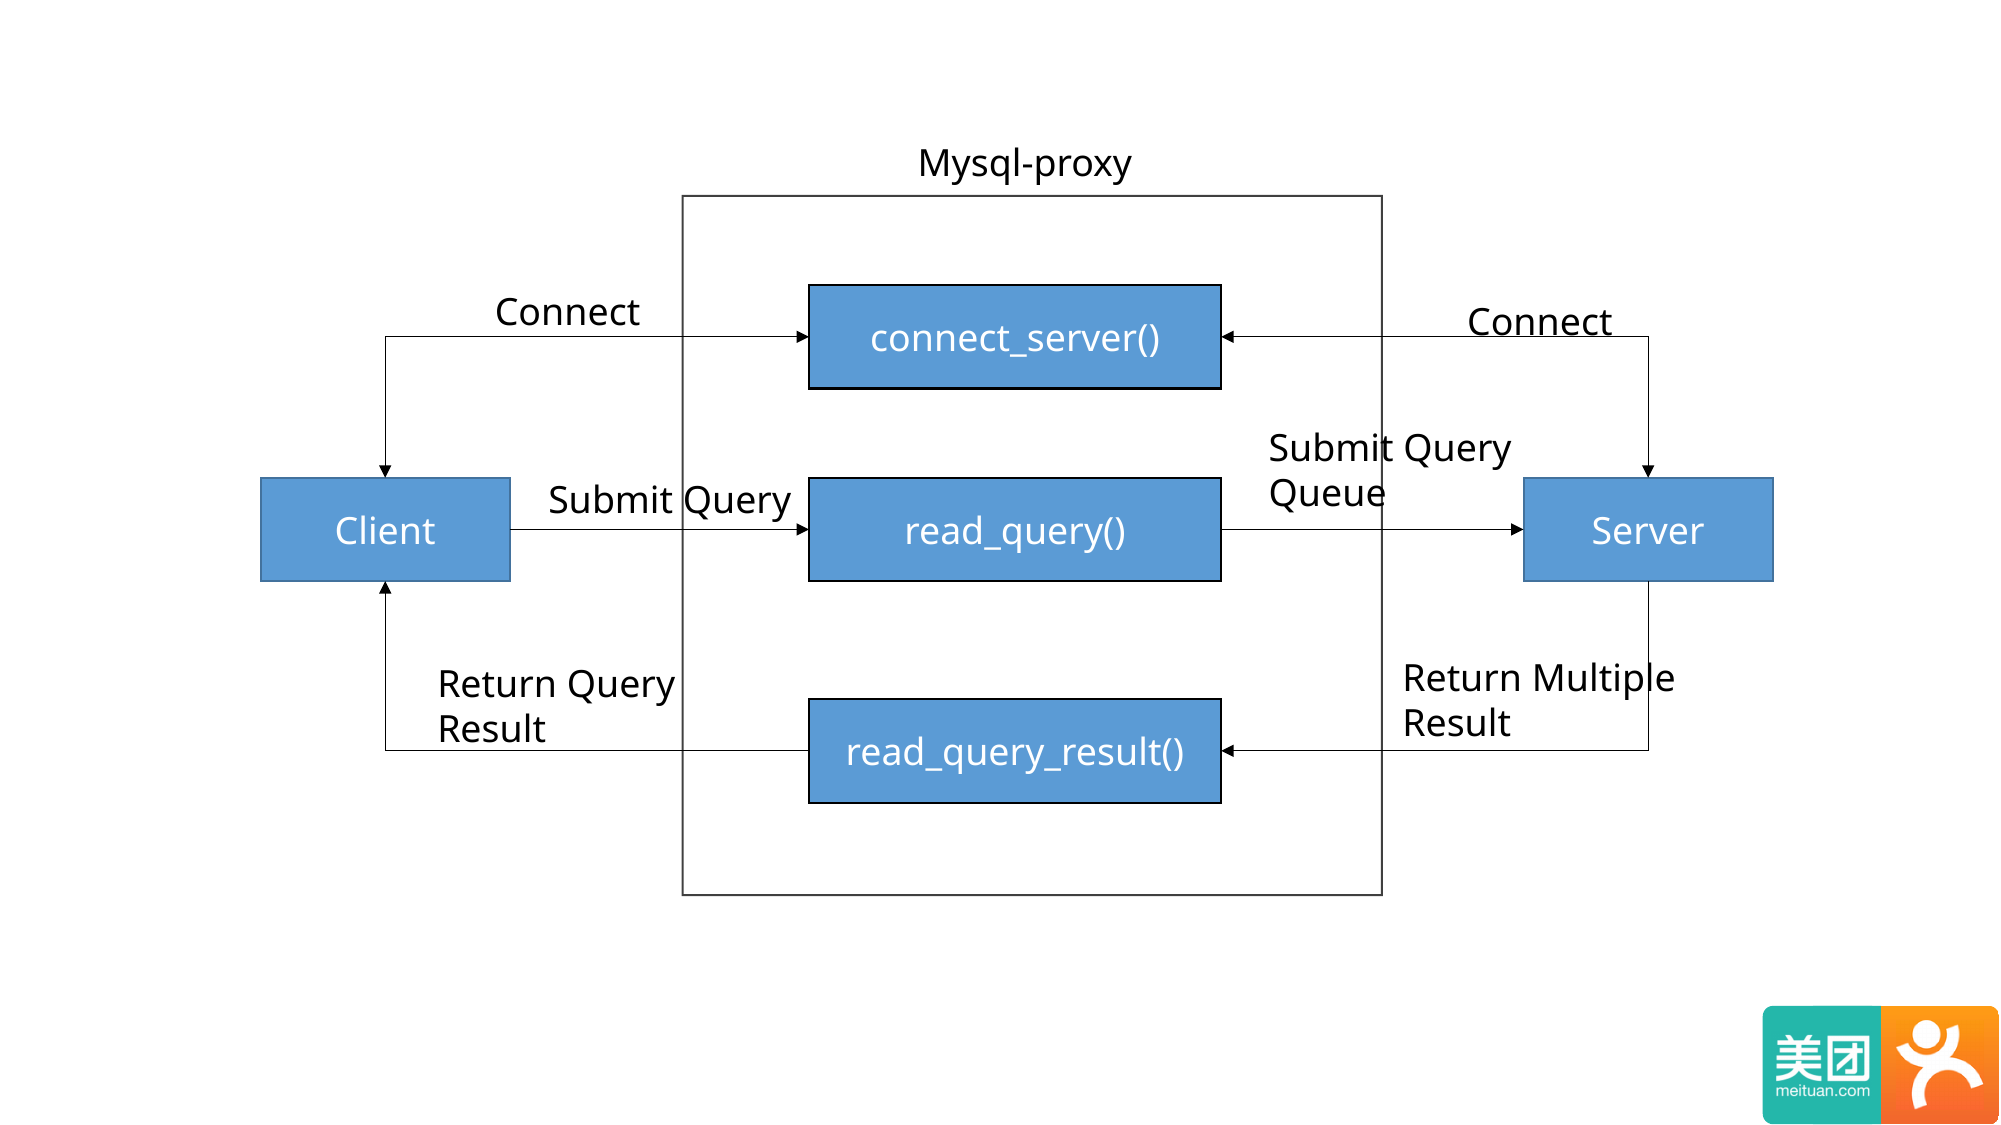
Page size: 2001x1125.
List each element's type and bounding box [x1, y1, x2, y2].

picture [1771, 1031, 1872, 1099]
text_box [260, 131, 1773, 896]
picture [1896, 1020, 1984, 1110]
